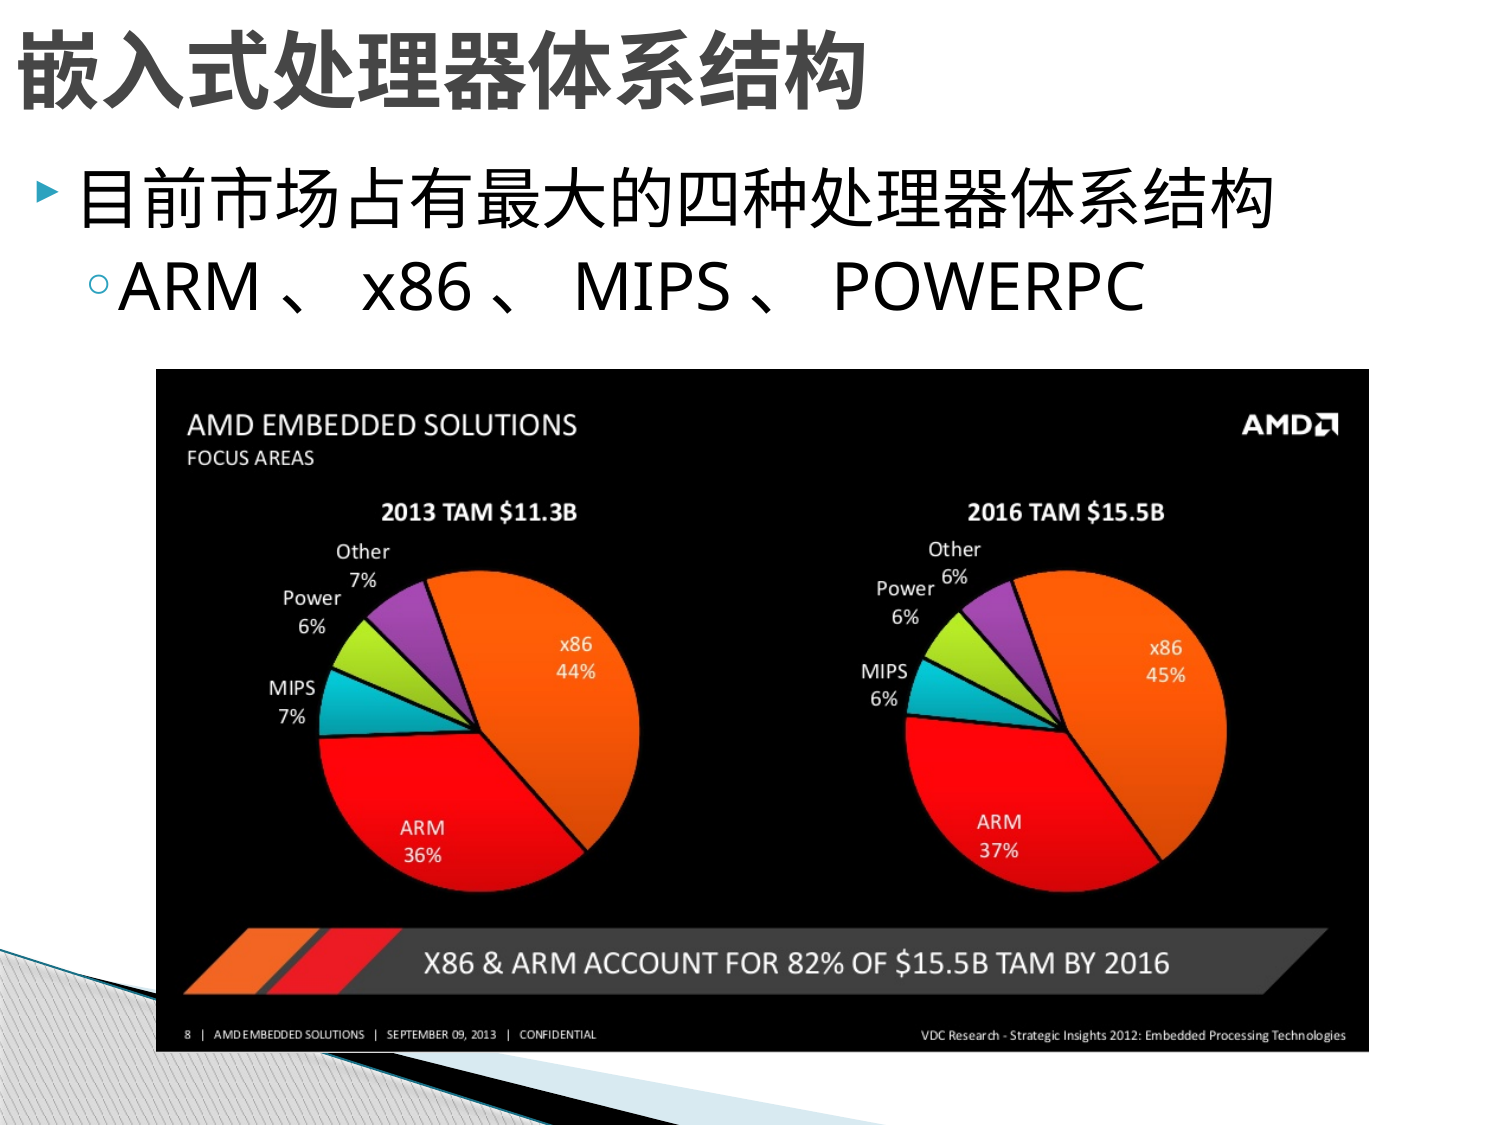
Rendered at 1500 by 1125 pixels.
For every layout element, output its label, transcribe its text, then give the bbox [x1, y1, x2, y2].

picture [156, 369, 1369, 1053]
title 嵌入式处理器体系结构 [0, 0, 1269, 138]
list 目前市场占有最大的四种处理器体系结构 ARM、x86、MIPS、POWERPC [0, 149, 1350, 893]
